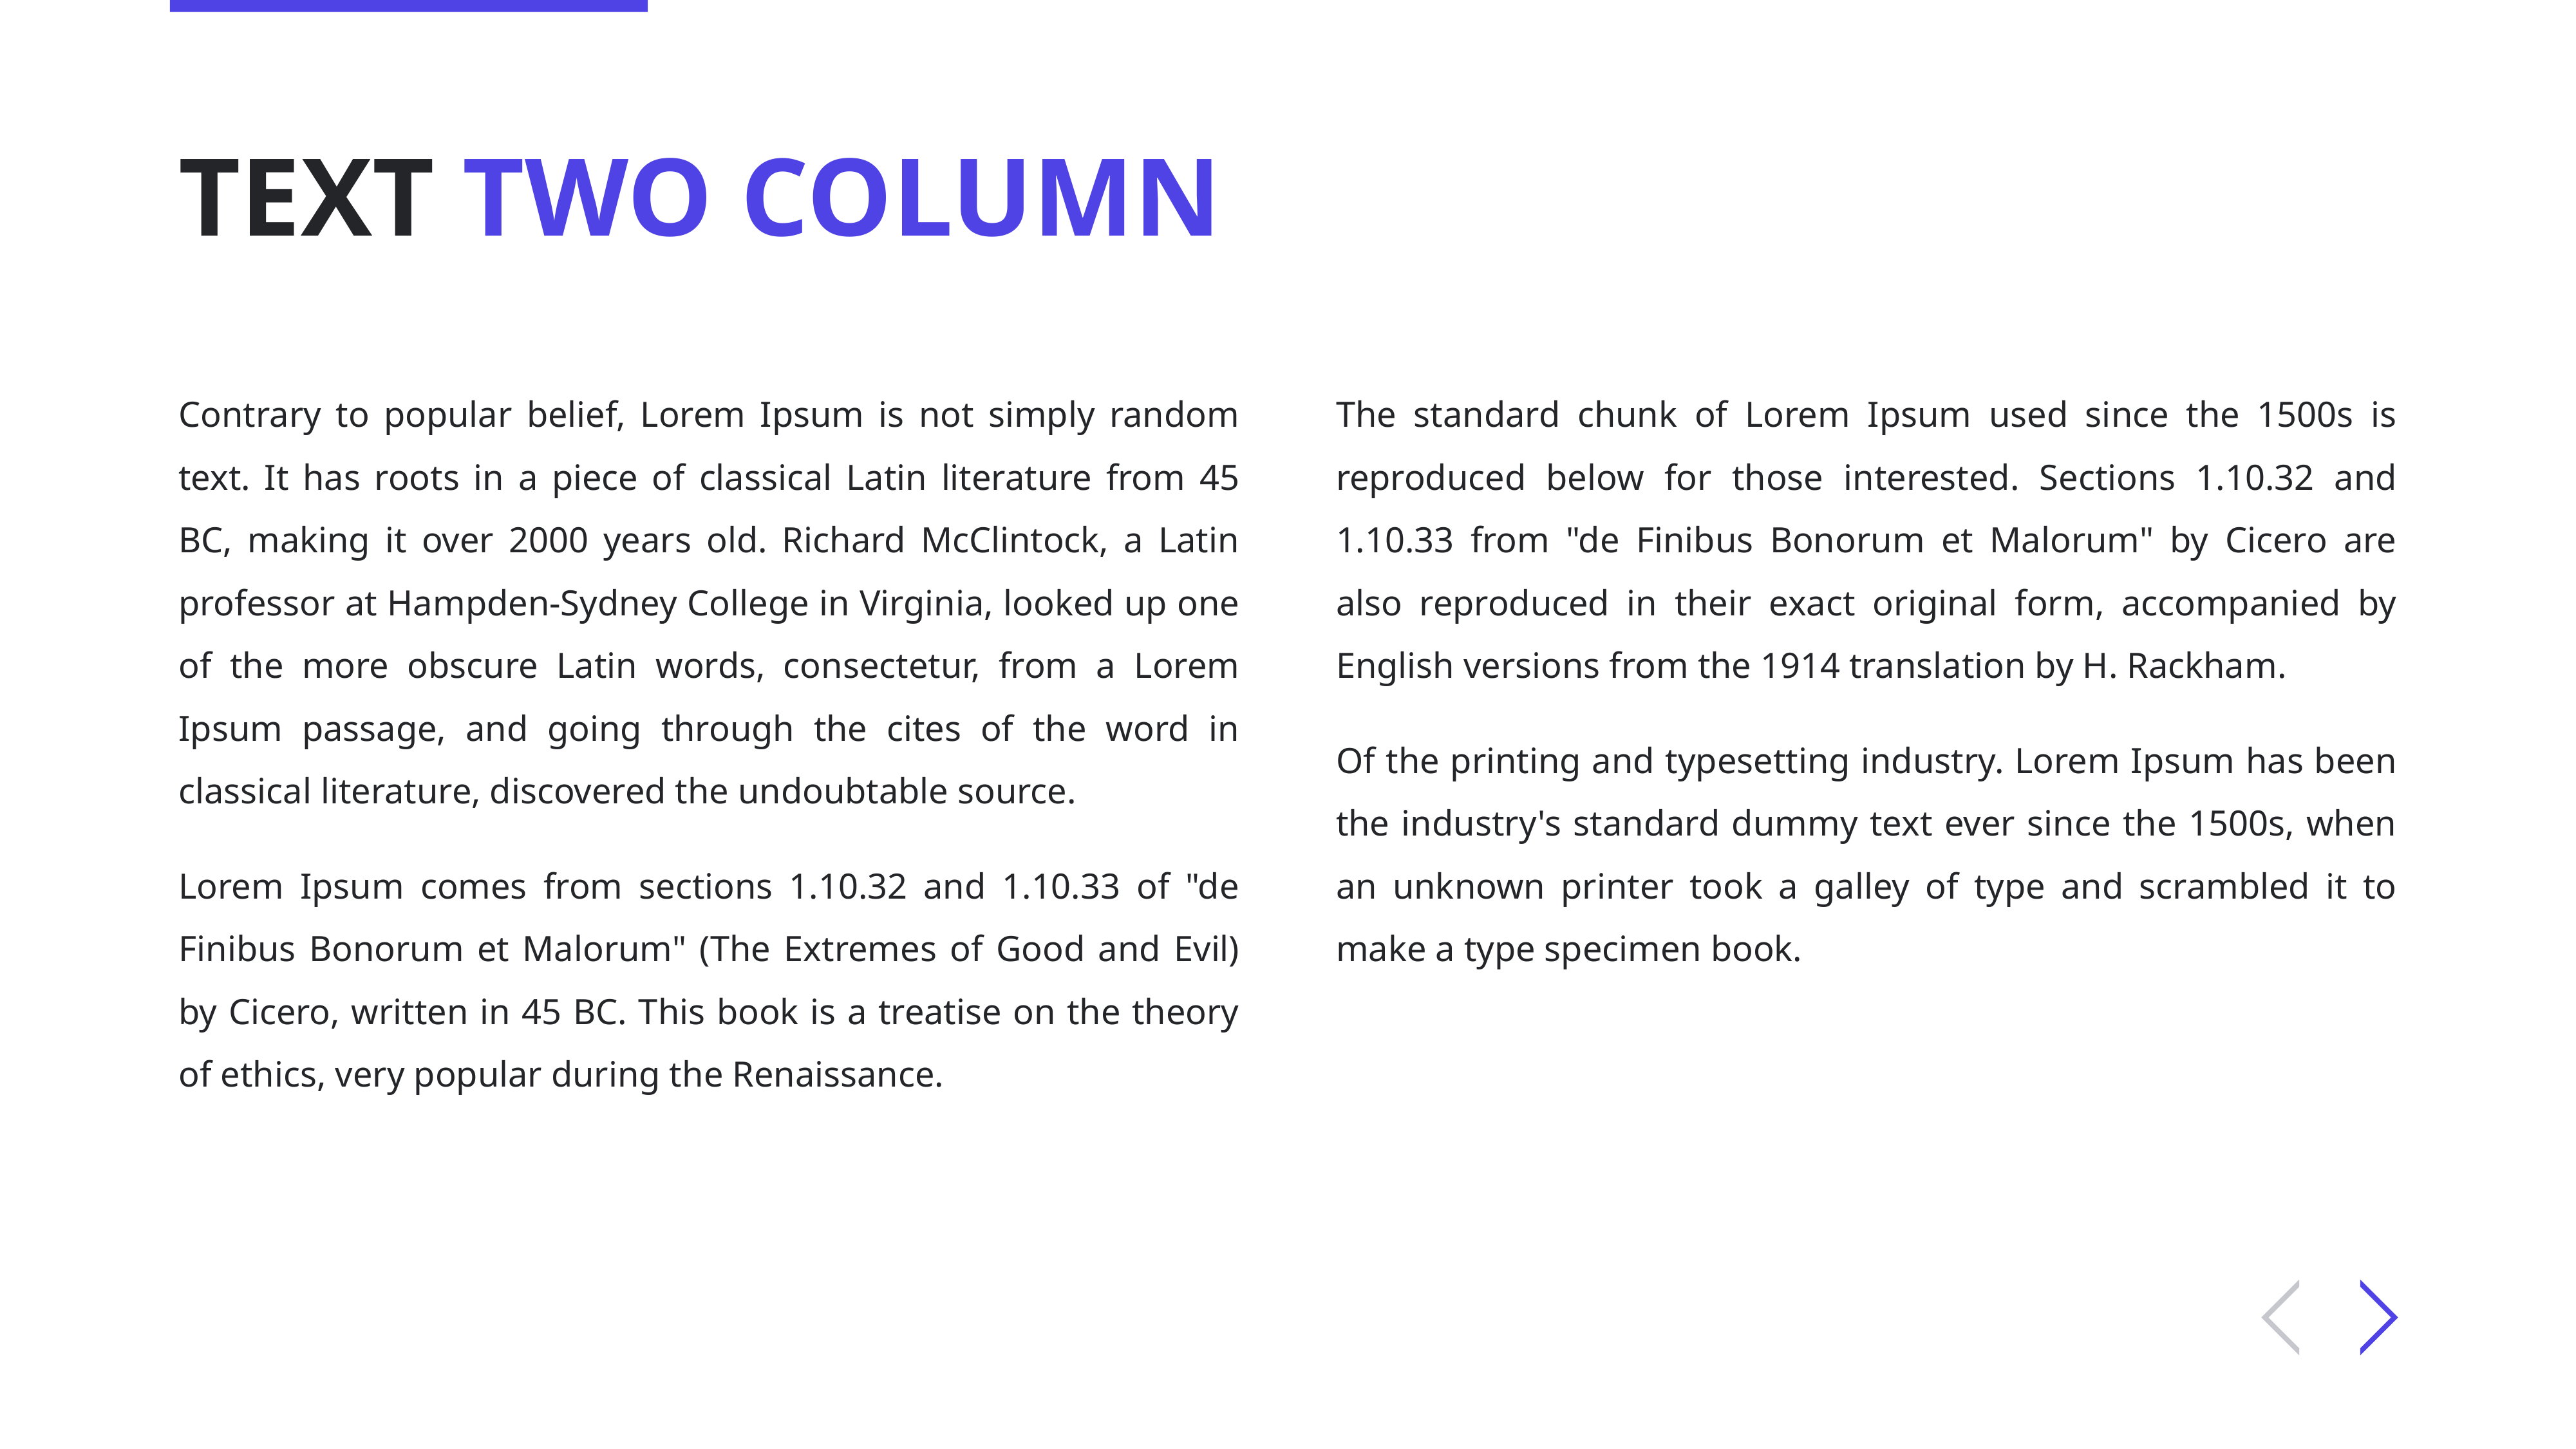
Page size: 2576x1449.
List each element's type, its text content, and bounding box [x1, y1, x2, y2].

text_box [2261, 1279, 2398, 1356]
title TEXT TWO COLUMN [169, 123, 2408, 258]
list Contrary to popular belief, Lorem Ipsum is not simply random text. It has roots in a piece of classical Latin literature from 45 BC, making it over 2000 years old. Richard McClintock, a Latin professor at Hampden-Sydney College in Virginia, looked up one of the more obscure Latin words, consectetur, from a Lorem Ipsum passage, and going through the cites of the word in classical literature, discovered the undoubtable source. Lorem Ipsum comes from sections 1.10.32 and 1.10.33 of "de Finibus Bonorum et Malorum" (The Extremes of Good and Evil) by Cicero, written in 45 BC. This book is a treatise on the theory of ethics, very popular during the Renaissance. The standard chunk of Lorem Ipsum used since the 1500s is reproduced below for those interested. Sections 1.10.32 and 1.10.33 from "de Finibus Bonorum et Malorum" by Cicero are also reproduced in their exact original form, accompanied by English versions from the 1914 translation by H. Rackham. Of the printing and typesetting industry. Lorem Ipsum has been the industry's standard dummy text ever since the 1500s, when an unknown printer took a galley of type and scrambled it to make a type specimen book. [169, 366, 2408, 1158]
